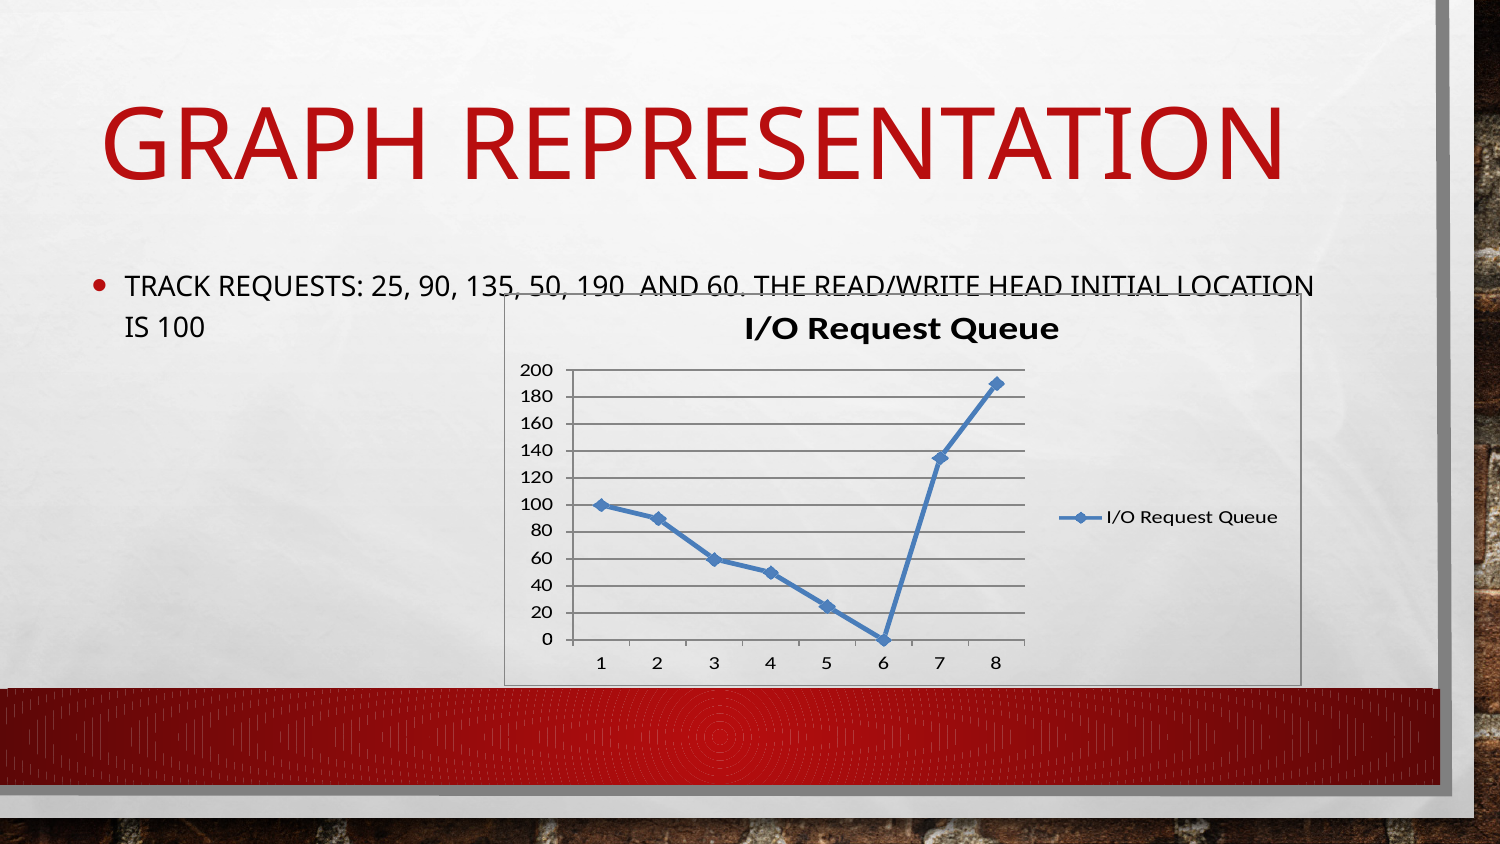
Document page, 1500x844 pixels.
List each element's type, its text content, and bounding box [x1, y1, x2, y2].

list Track Requests: 25, 90, 135, 50, 190 and 60. the read/write head initial location is 100 [76, 253, 1356, 351]
picture [0, 0, 1500, 844]
title Graph representation [84, 84, 1364, 210]
